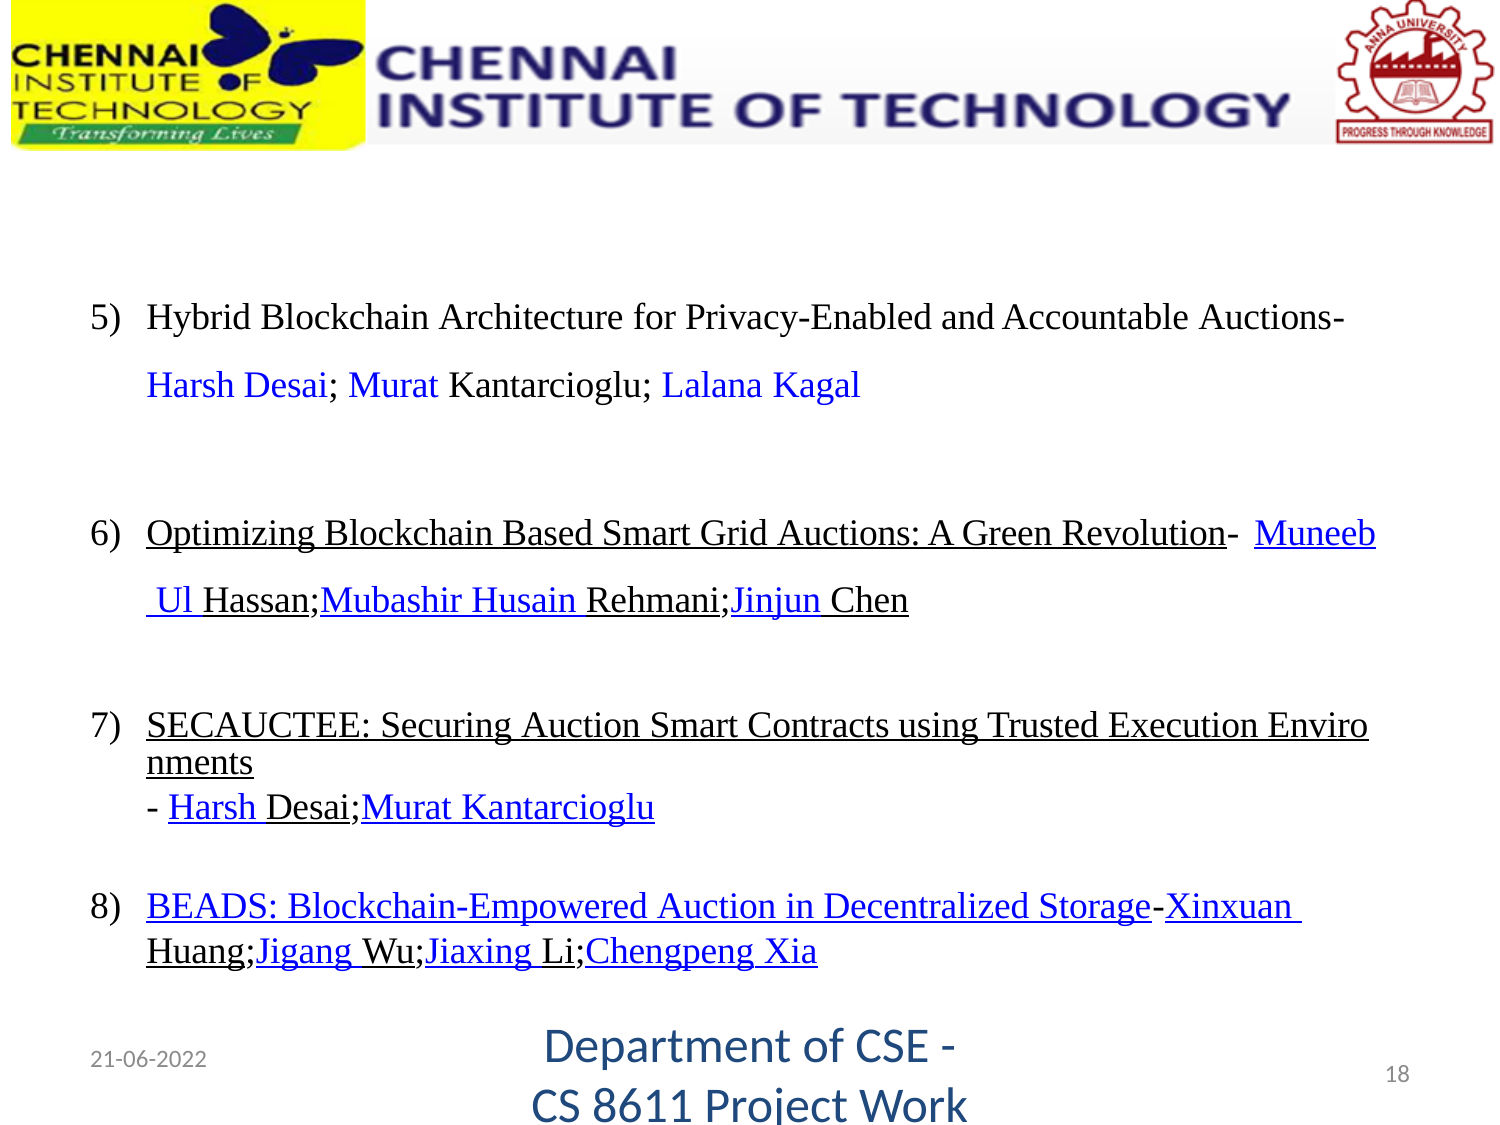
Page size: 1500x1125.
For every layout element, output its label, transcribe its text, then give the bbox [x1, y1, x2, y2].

slide_number 18 [1074, 1042, 1425, 1103]
footer Department of CSE - CS 8611 Project Work [512, 1042, 988, 1103]
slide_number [75, 1042, 425, 1103]
list Hybrid Blockchain Architecture for Privacy-Enabled and Accountable Auctions- Harsh Desai; Murat Kantarcioglu; Lalana Kagal Optimizing Blockchain Based Smart Grid Auctions: A Green Revolution- Muneeb Ul Hassan;Mubashir Husain Rehmani;Jinjun Chen SECAUCTEE: Securing Auction Smart Contracts using Trusted Execution Environments- Harsh Desai;Murat Kantarcioglu BEADS: Blockchain-Empowered Auction in Decentralized Storage-Xinxuan Huang;Jigang Wu;Jiaxing Li;Chengpeng Xia [75, 262, 1425, 1005]
picture [11, 0, 1495, 151]
